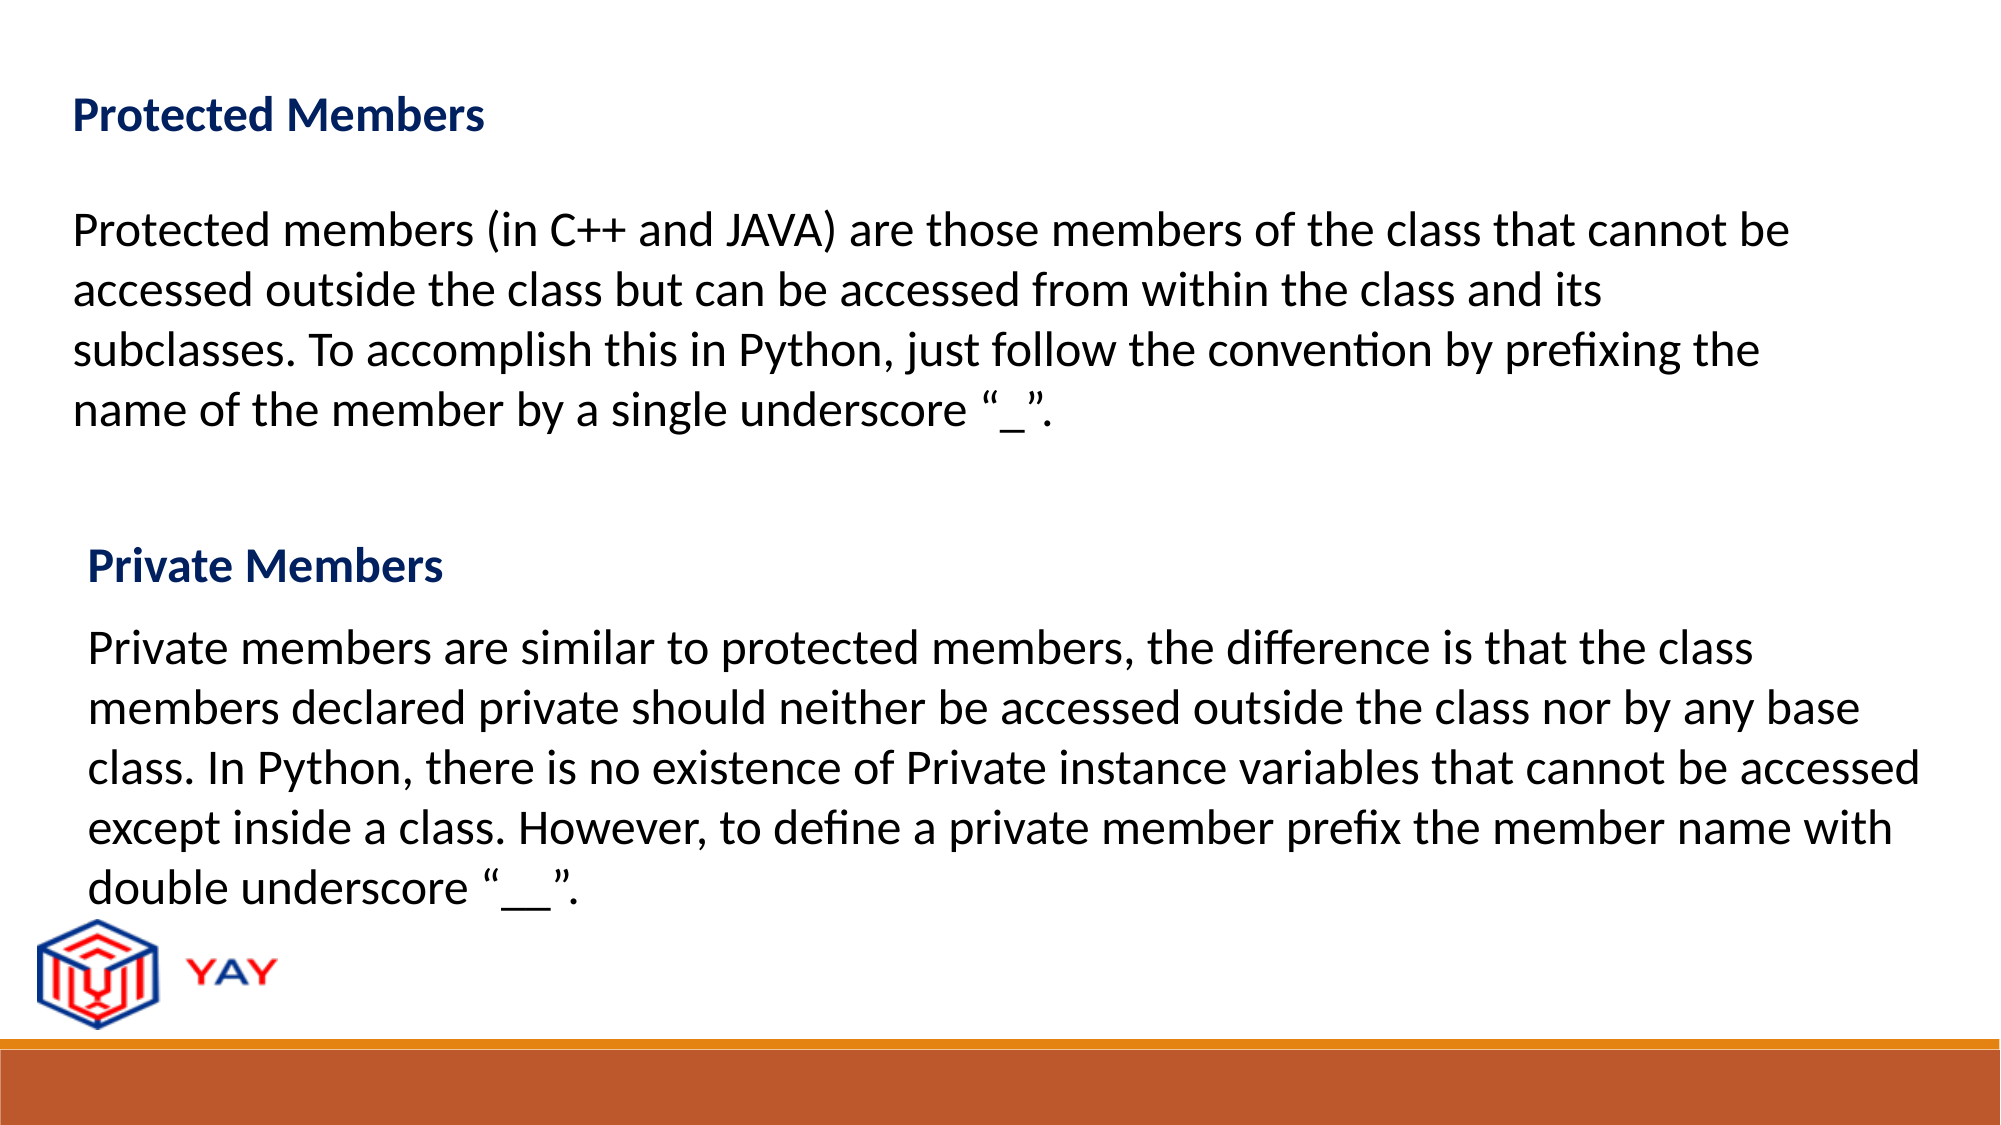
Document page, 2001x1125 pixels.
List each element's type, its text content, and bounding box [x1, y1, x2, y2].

text_box Protected Members [57, 73, 1058, 149]
text_box Private members are similar to protected members, the difference is that the class members declared private should neither be accessed outside the class nor by any base class. In Python, there is no existence of Private instance variables that cannot be accessed except inside a class. However, to define a private member prefix the member name with double underscore “__”. [72, 607, 1963, 923]
text_box Protected members (in C++ and JAVA) are those members of the class that cannot be accessed outside the class but can be accessed from within the class and its subclasses. To accomplish this in Python, just follow the convention by prefixing the name of the member by a single underscore “_”. [57, 189, 1827, 445]
picture [36, 919, 279, 1030]
text_box Private Members [72, 524, 1073, 600]
